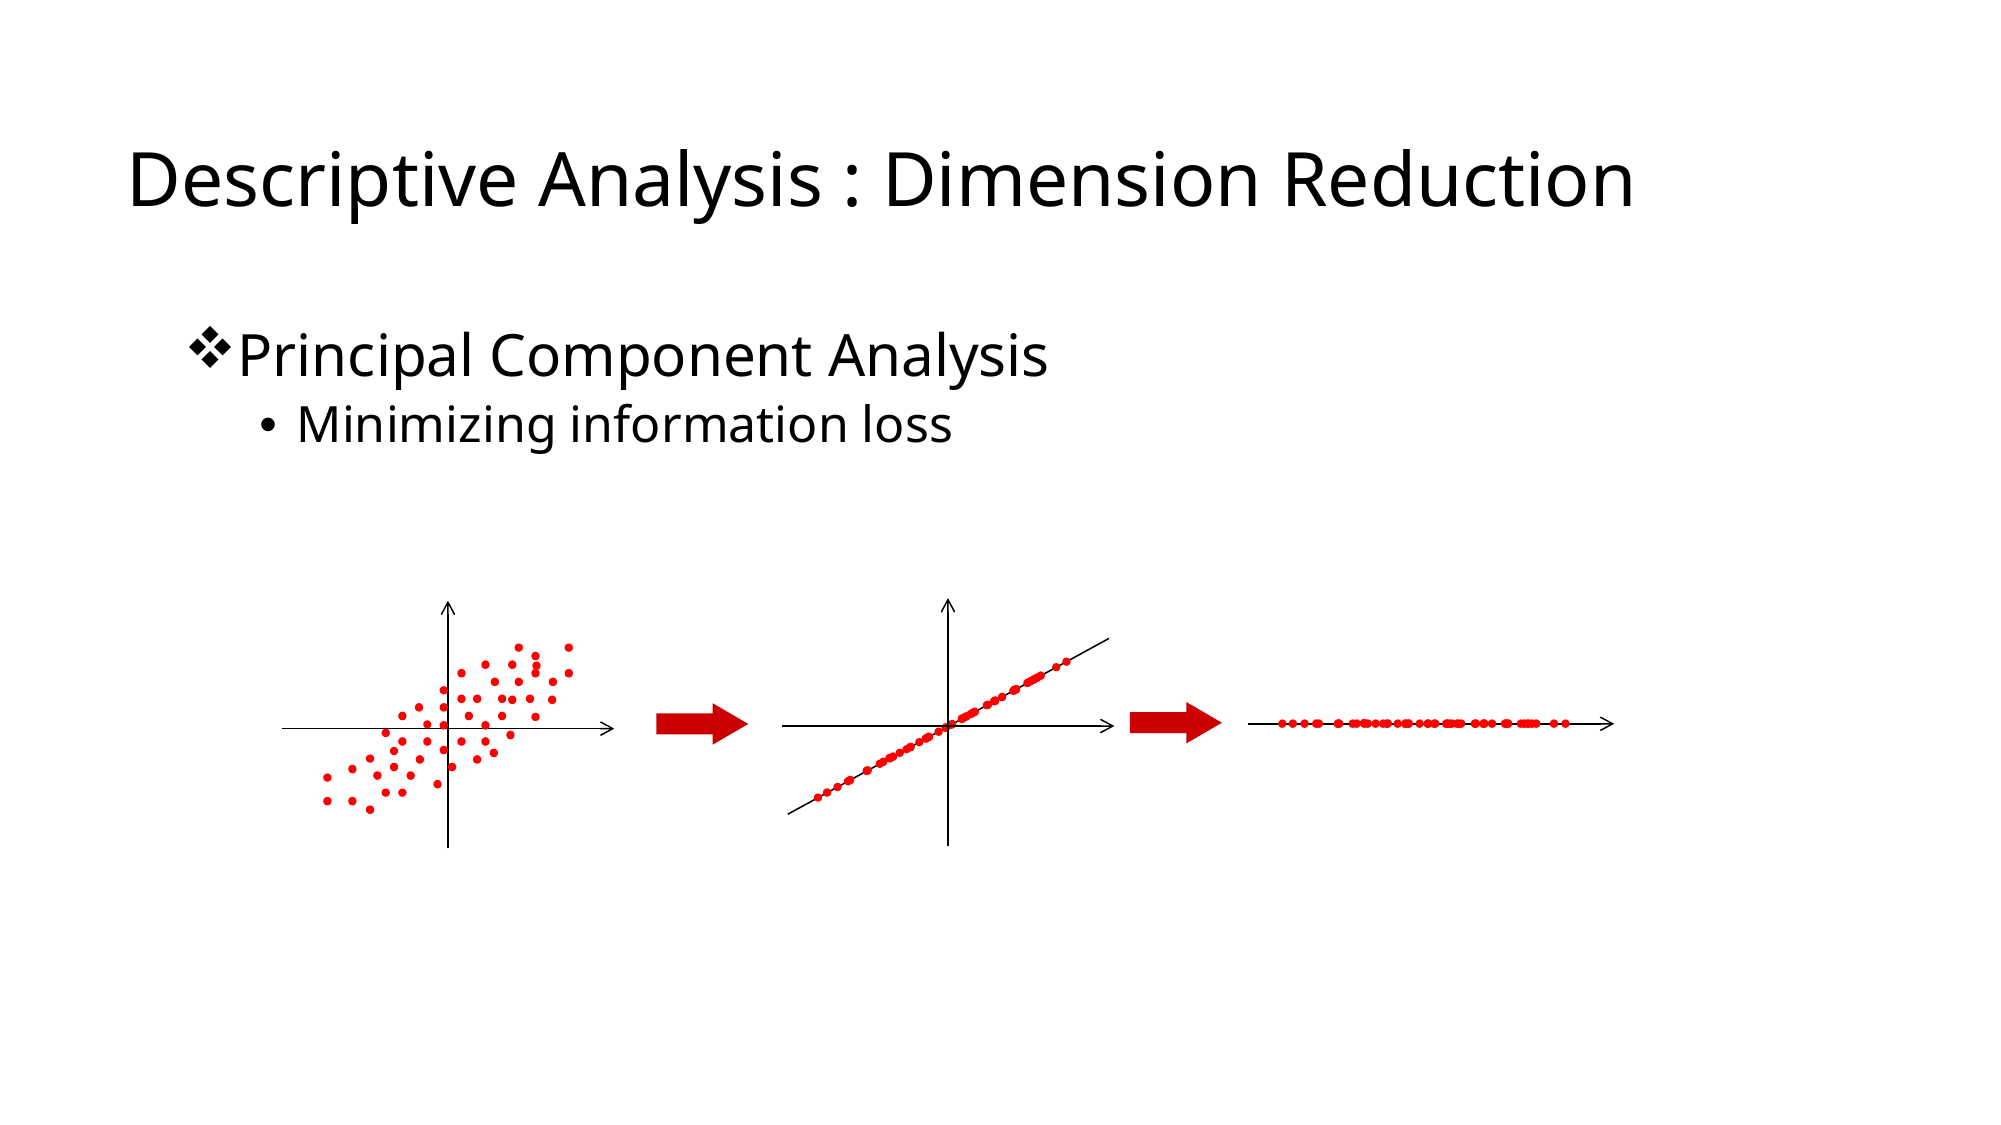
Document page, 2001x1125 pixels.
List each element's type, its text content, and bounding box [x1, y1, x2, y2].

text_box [765, 598, 1132, 846]
text_box Descriptive Analysis : Dimension Reduction [112, 123, 1814, 229]
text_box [1247, 718, 1615, 728]
text_box Principal Component Analysis Minimizing information loss [169, 319, 1520, 1125]
